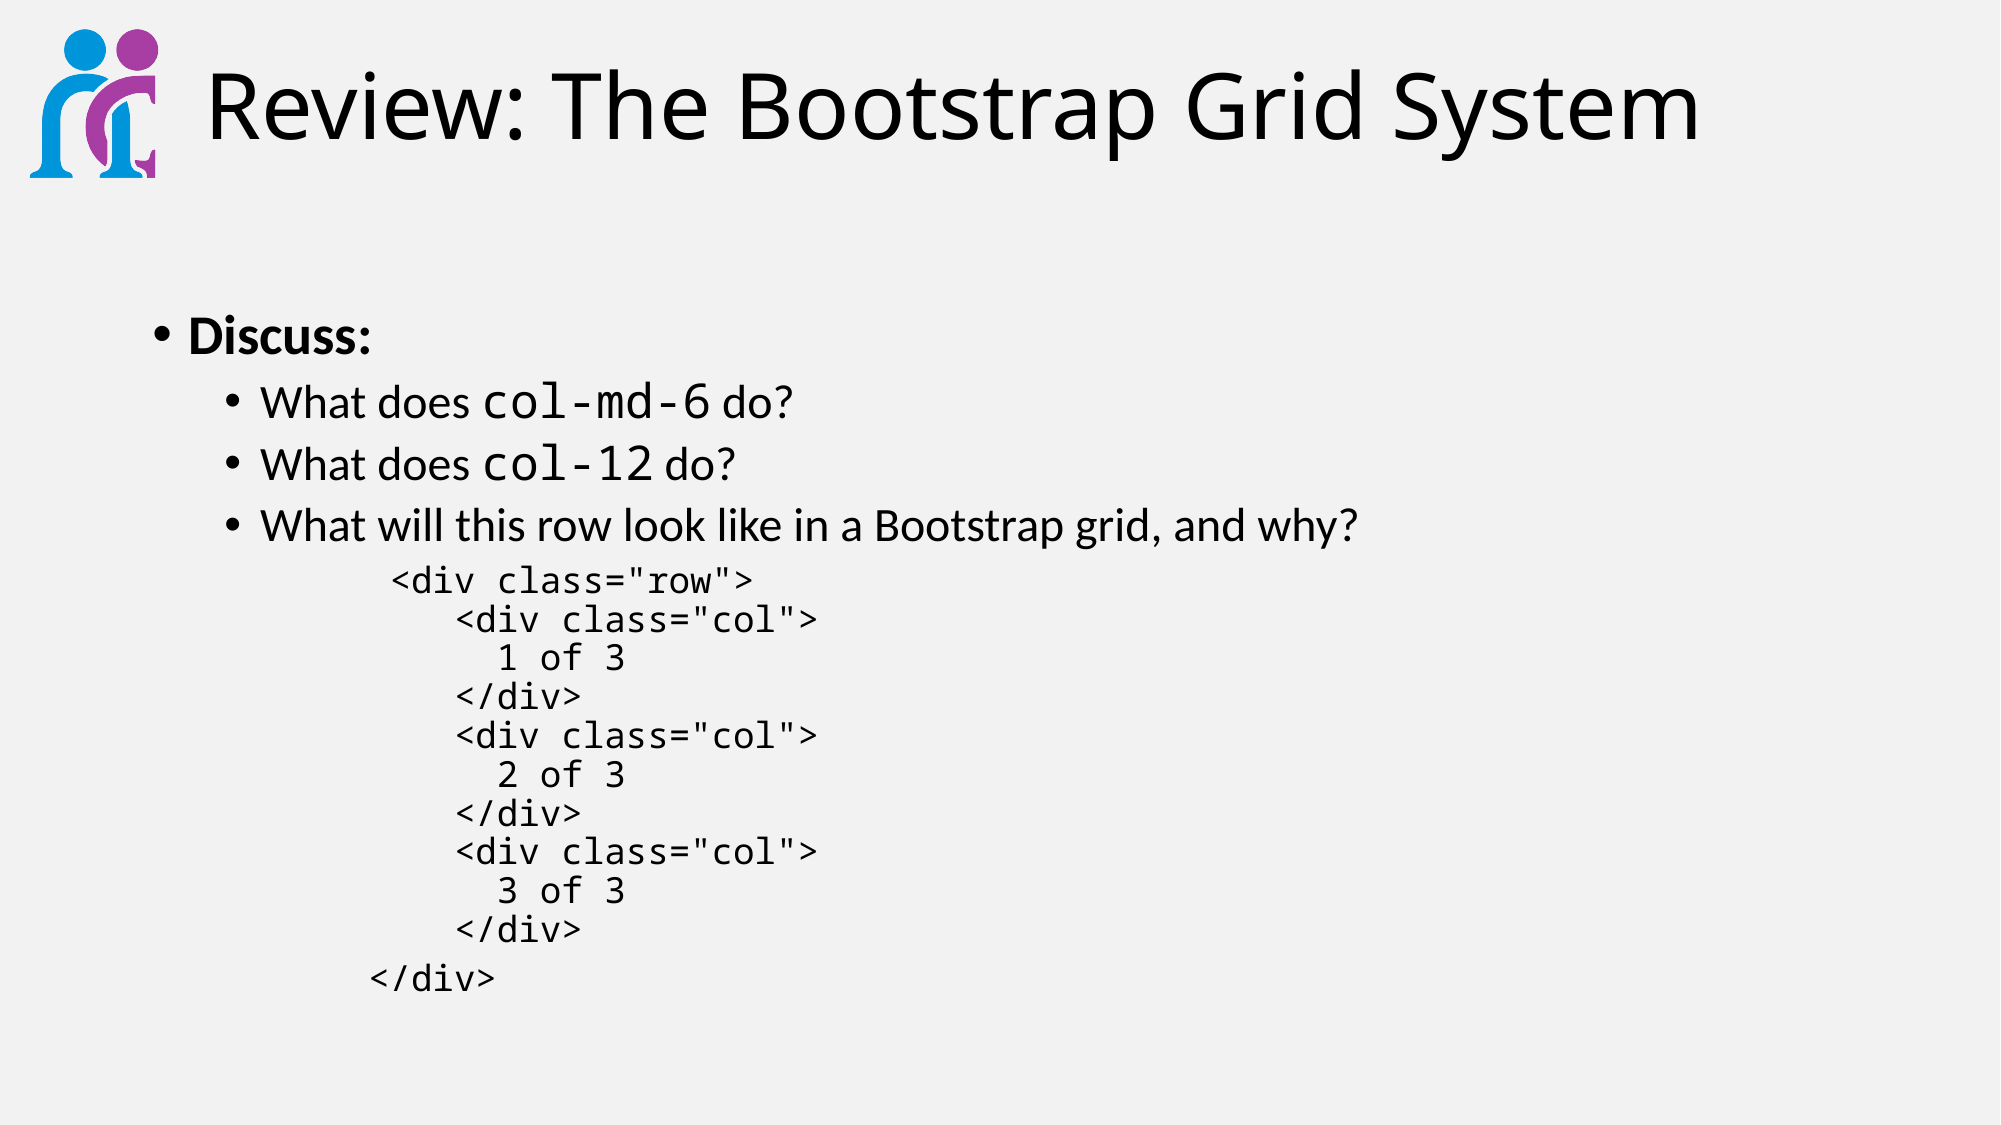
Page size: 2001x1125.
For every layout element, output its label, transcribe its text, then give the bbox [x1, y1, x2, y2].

picture [12, 15, 180, 197]
text_box Discuss: What does col-md-6 do? What does col-12 do? What will this row look like in a Bootstrap grid, and why? <div class="row"> <div class="col"> 1 of 3 </div> <div class="col"> 2 of 3 </div> <div class="col"> 3 of 3 </div> </div> [137, 299, 1863, 1014]
text_box Review: The Bootstrap Grid System [189, 0, 1799, 219]
